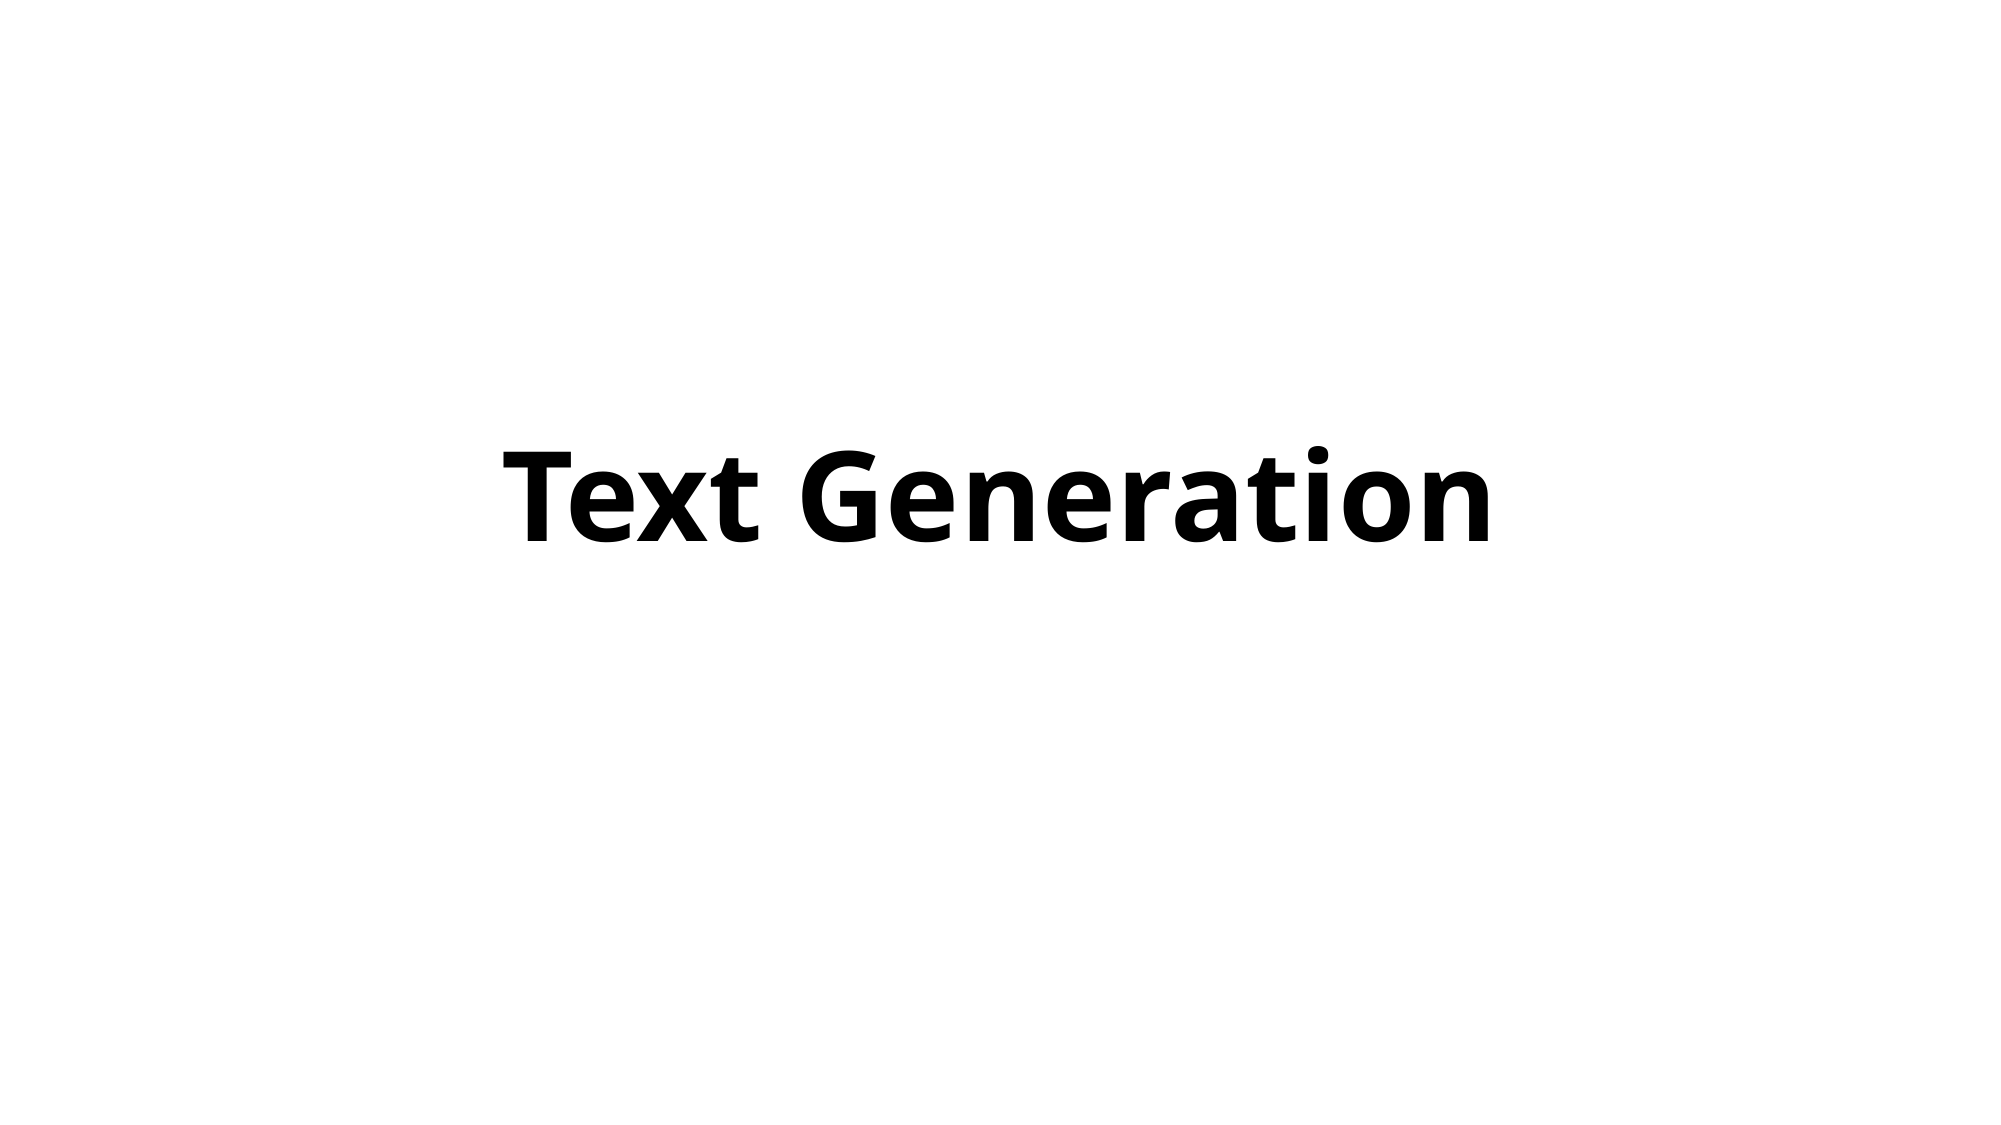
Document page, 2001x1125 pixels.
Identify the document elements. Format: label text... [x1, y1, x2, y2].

title Text Generation [249, 184, 1750, 576]
